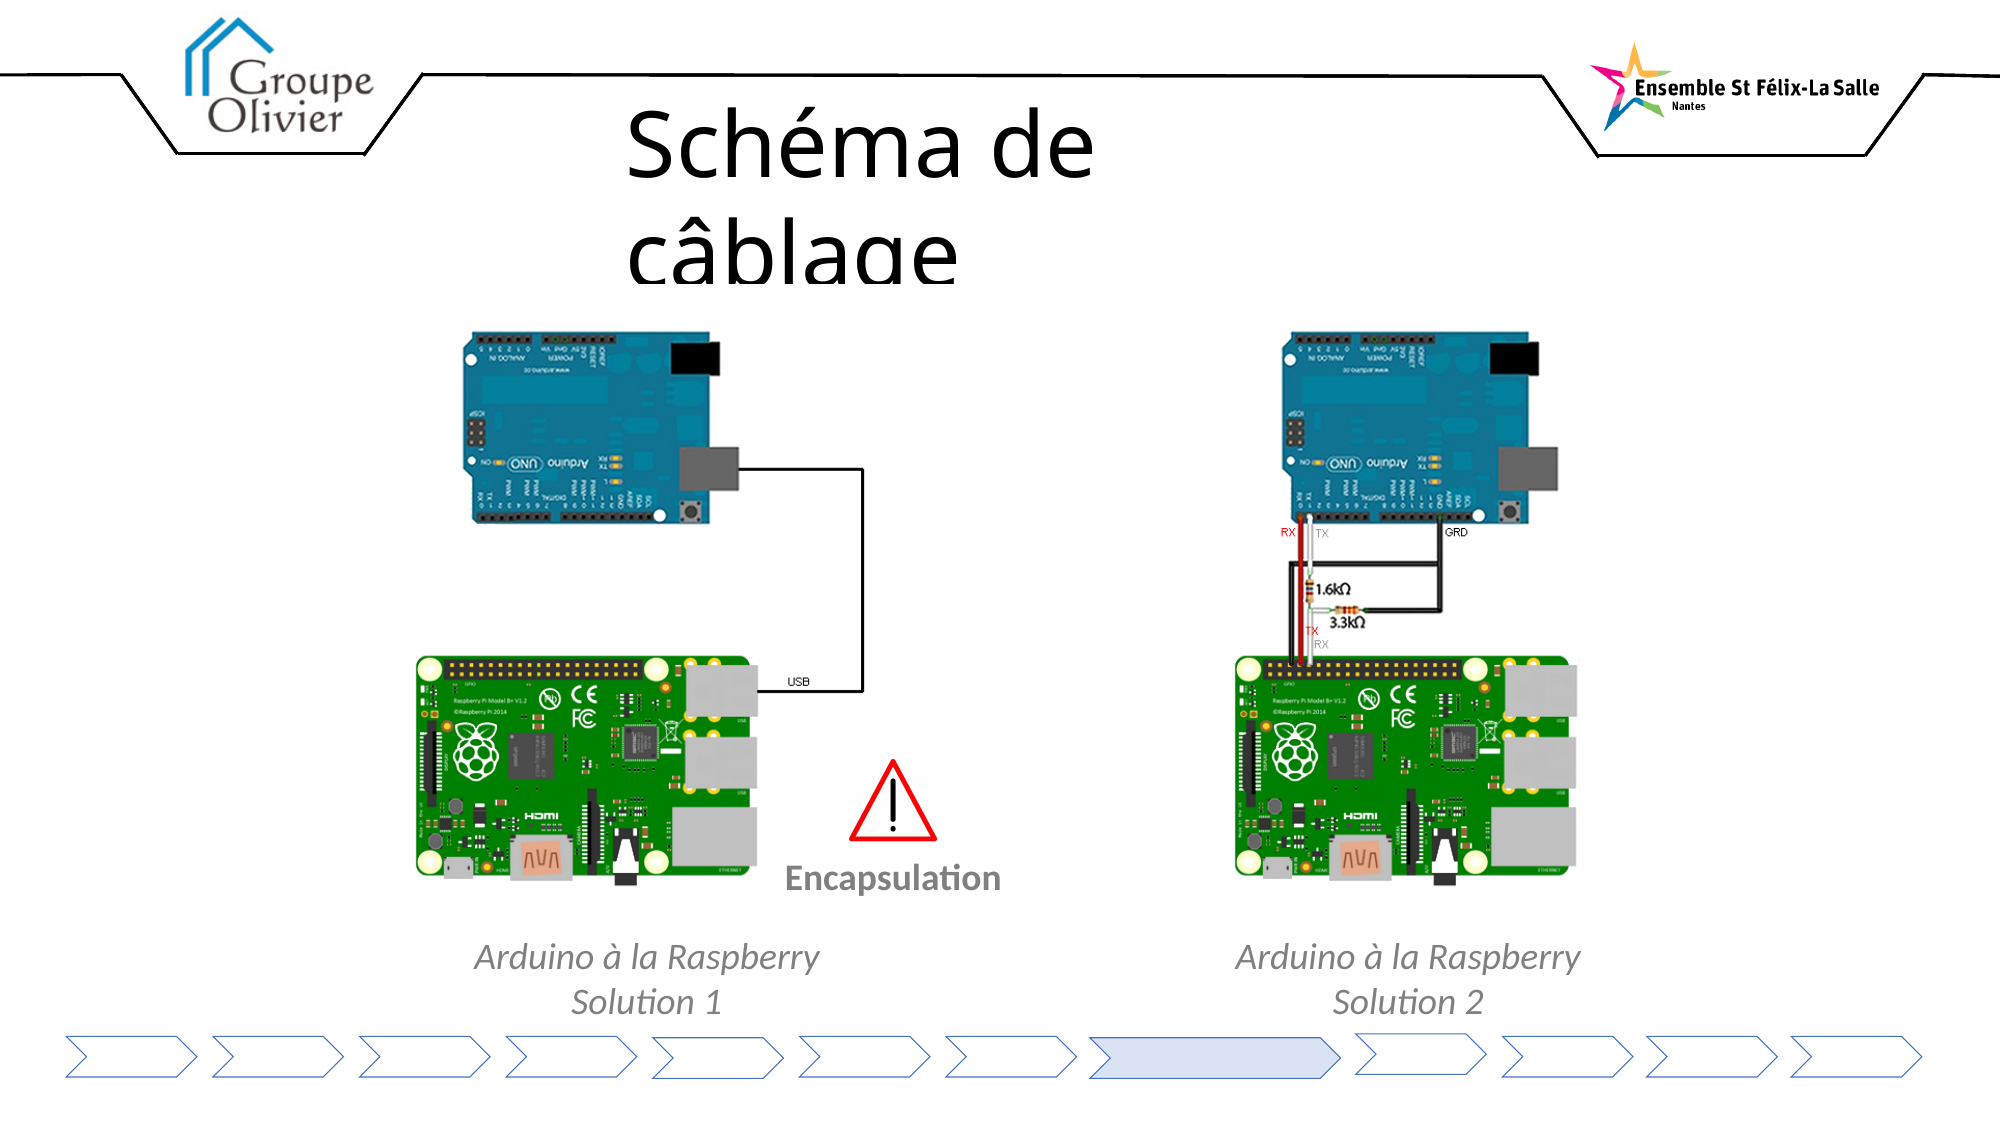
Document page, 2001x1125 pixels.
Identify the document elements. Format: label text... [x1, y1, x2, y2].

text_box [651, 1037, 785, 1079]
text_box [1542, 76, 1599, 158]
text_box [1865, 73, 1925, 156]
text_box [358, 1035, 491, 1078]
text_box [798, 1035, 931, 1078]
text_box Arduino à la Raspberry Solution 1 [457, 925, 837, 1030]
text_box [504, 1035, 638, 1078]
text_box [1789, 1035, 1923, 1078]
text_box [1501, 1035, 1634, 1078]
picture [175, 10, 382, 139]
text_box [1354, 1033, 1488, 1075]
picture [1588, 39, 1884, 133]
text_box [211, 1035, 345, 1078]
text_box [1088, 1037, 1342, 1079]
text_box Arduino à la Raspberry Solution 2 [1218, 925, 1599, 1030]
text_box [944, 1035, 1078, 1078]
text_box [1645, 1035, 1779, 1078]
picture [196, 284, 1845, 907]
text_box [363, 73, 424, 156]
text_box Schéma de câblage [610, 78, 1389, 284]
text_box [121, 74, 178, 155]
text_box [64, 1035, 198, 1078]
